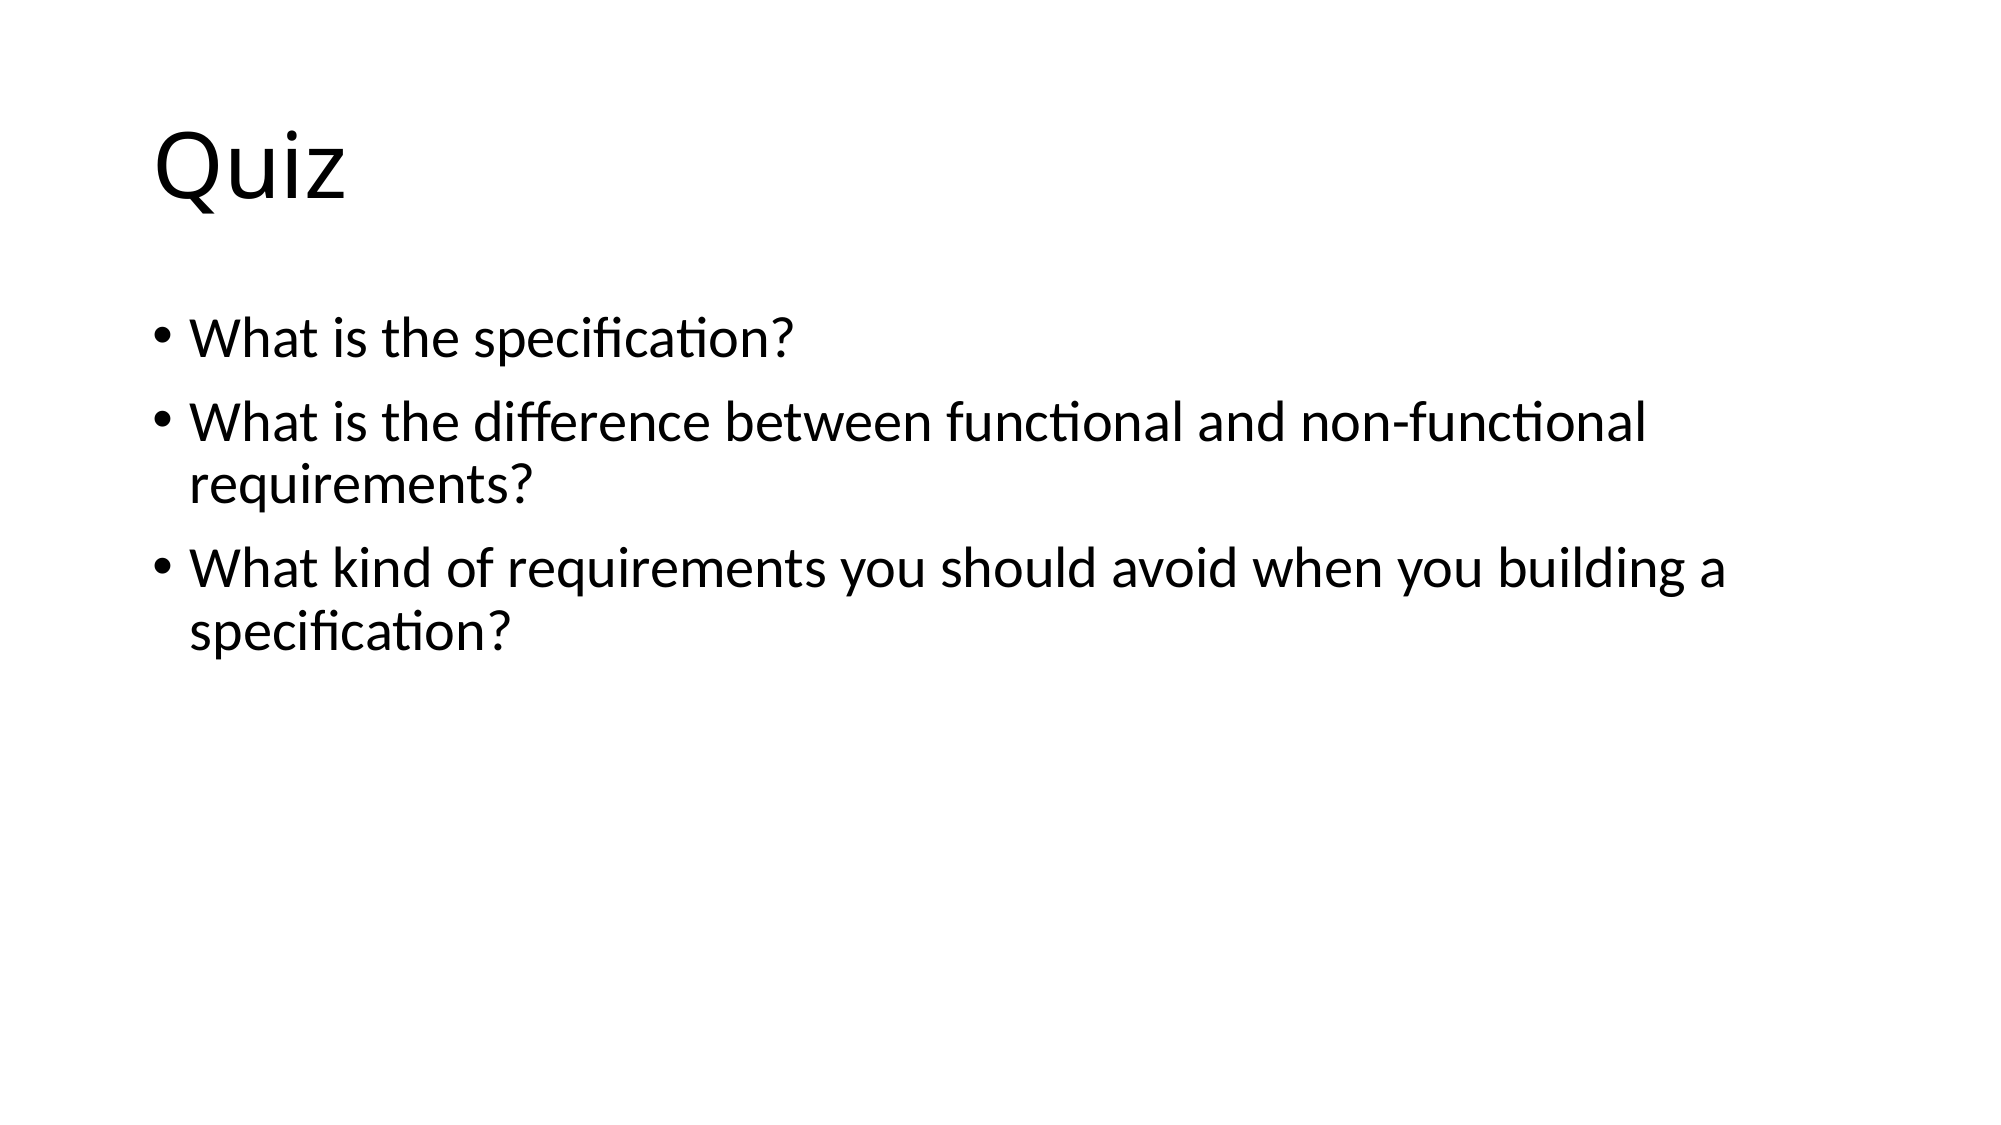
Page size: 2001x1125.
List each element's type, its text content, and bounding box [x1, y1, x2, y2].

title Quiz [137, 59, 1863, 278]
list What is the specification? What is the difference between functional and non-functional requirements? What kind of requirements you should avoid when you building a specification? [137, 299, 1863, 1014]
